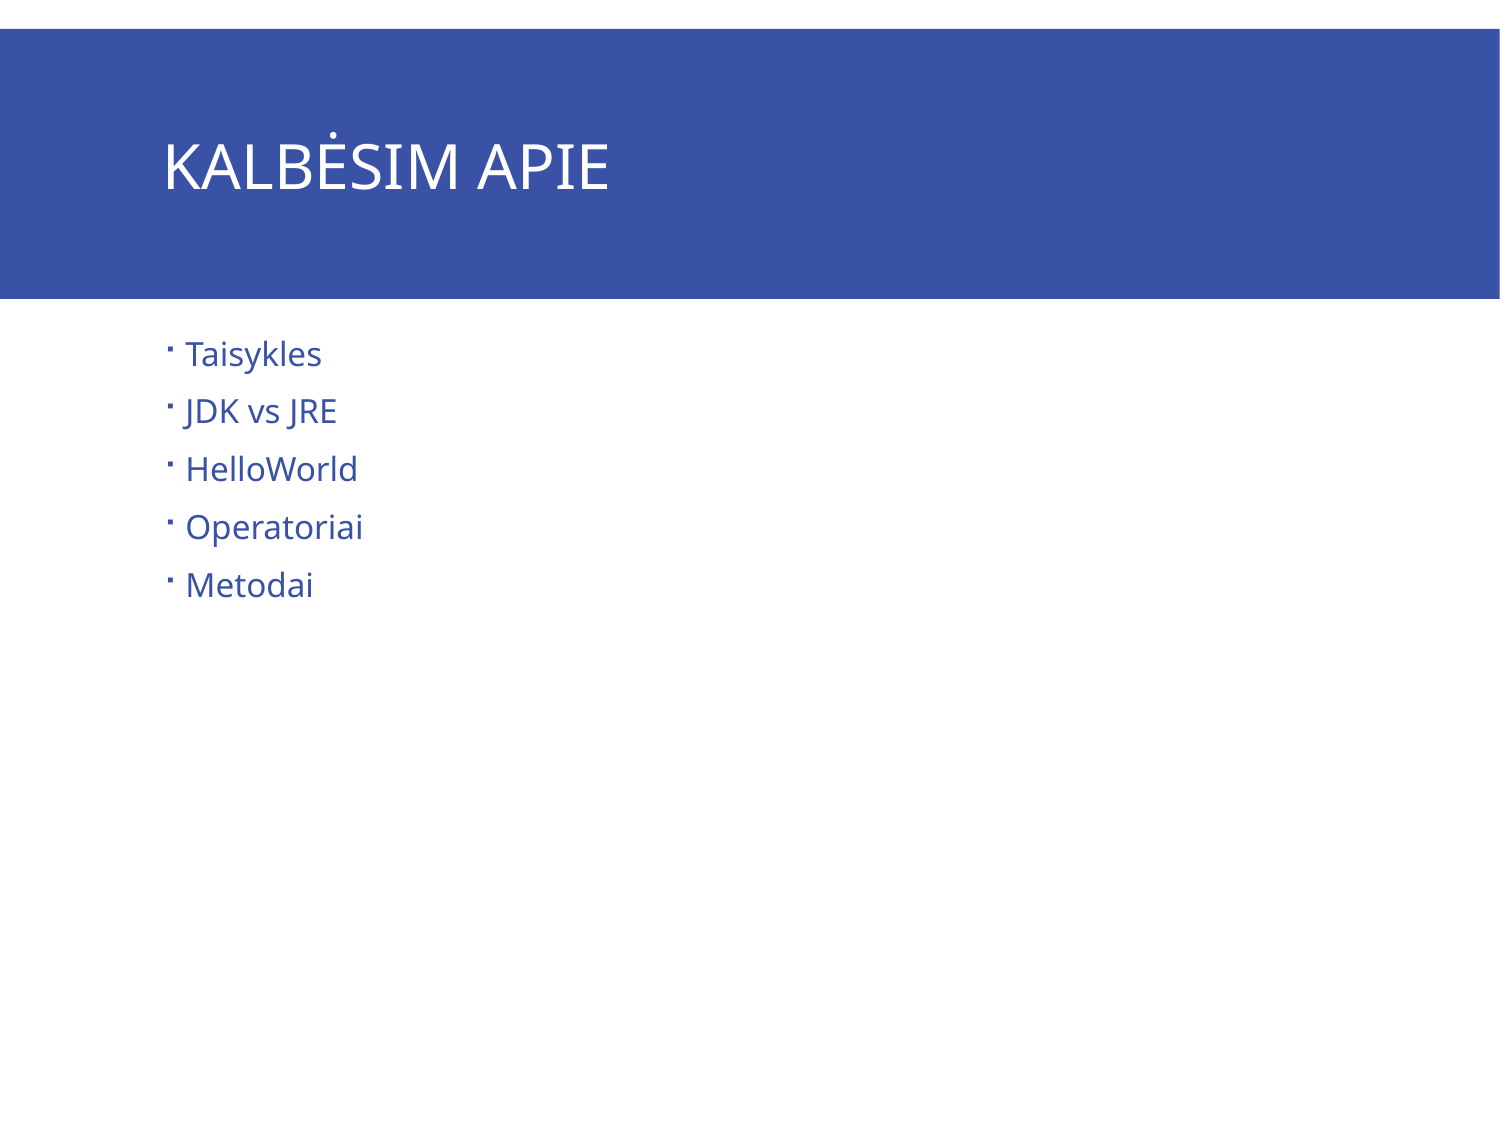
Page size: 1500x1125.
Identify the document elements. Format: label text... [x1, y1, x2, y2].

list Taisykles JDK vs JRE HelloWorld Operatoriai Metodai [147, 329, 1352, 1021]
title Kalbėsim apie [147, 46, 1352, 294]
